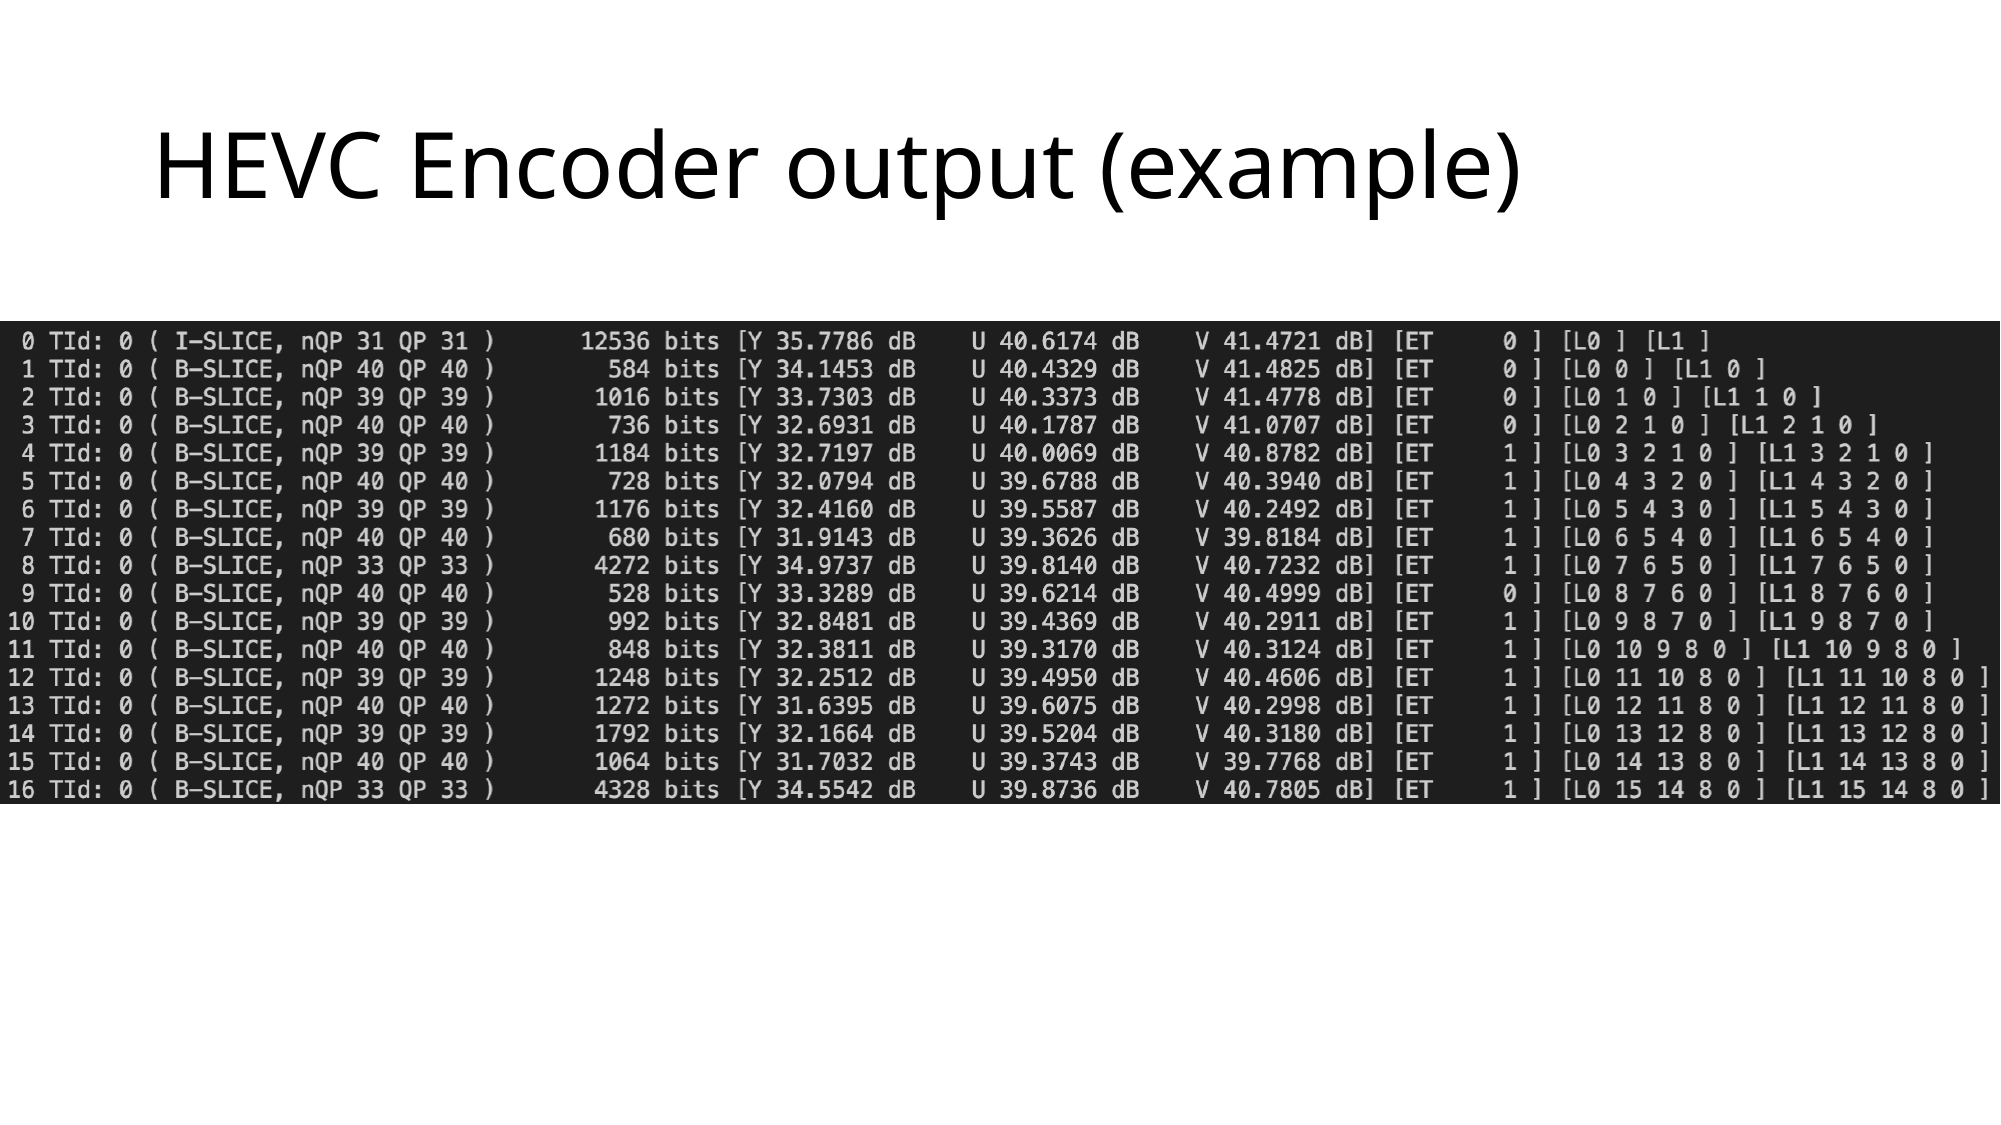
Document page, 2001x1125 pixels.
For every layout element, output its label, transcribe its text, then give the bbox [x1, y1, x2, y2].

picture [0, 321, 2000, 804]
title HEVC Encoder output (example) [137, 59, 1863, 278]
